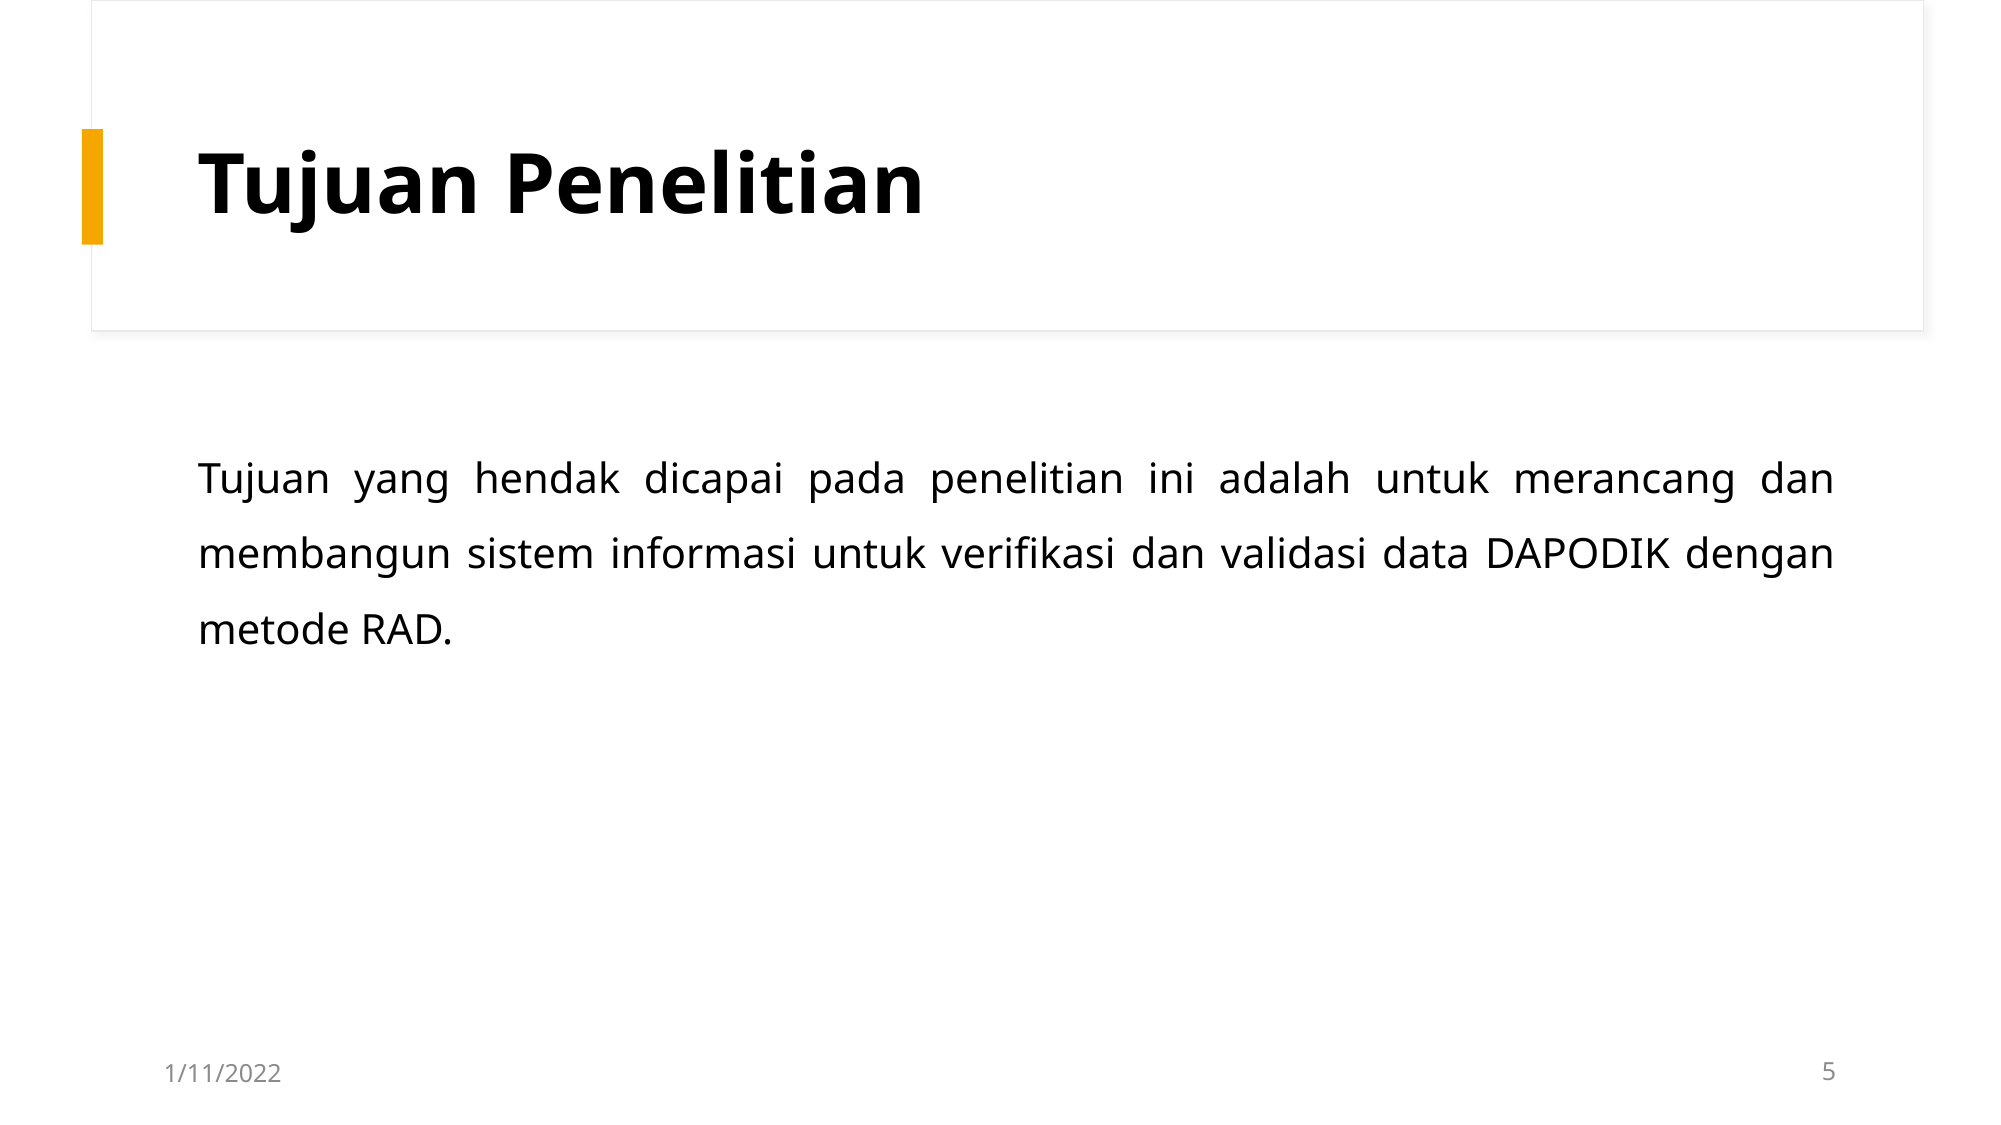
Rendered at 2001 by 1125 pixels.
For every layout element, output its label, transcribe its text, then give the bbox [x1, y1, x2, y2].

slide_number 5 [1401, 1042, 1851, 1103]
title Tujuan Penelitian [183, 90, 1851, 284]
list Tujuan yang hendak dicapai pada penelitian ini adalah untuk merancang dan membangun sistem informasi untuk verifikasi dan validasi data DAPODIK dengan metode RAD. [183, 419, 1851, 907]
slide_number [148, 1042, 599, 1103]
